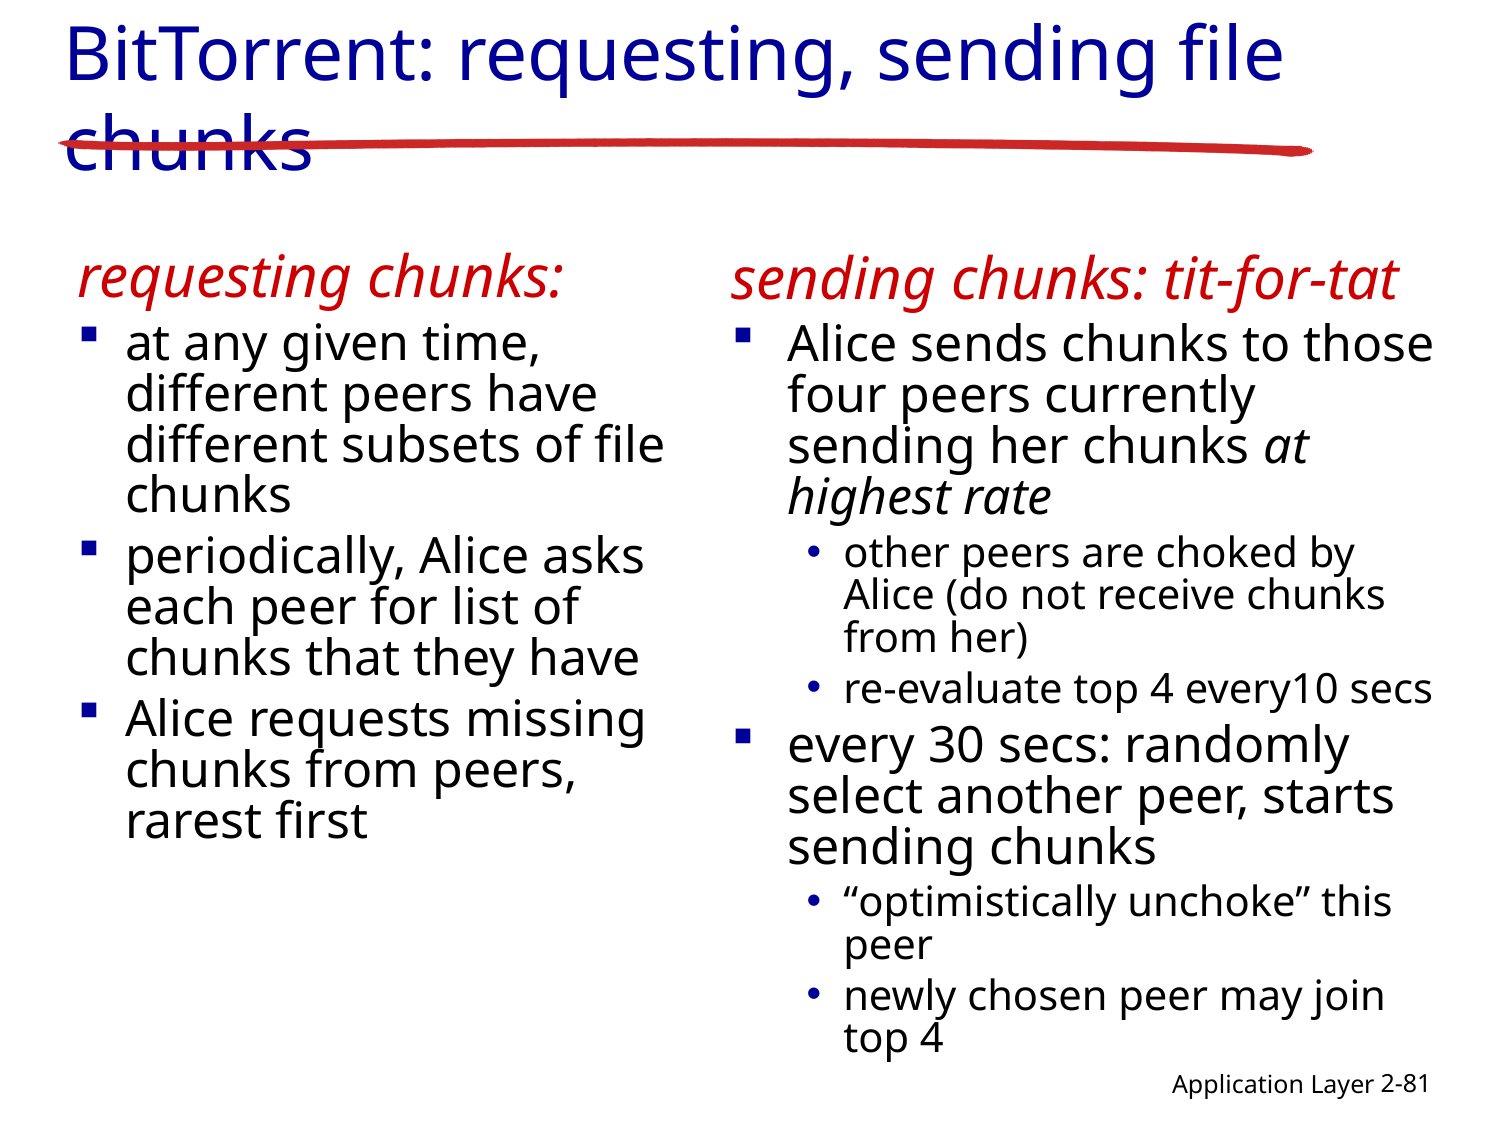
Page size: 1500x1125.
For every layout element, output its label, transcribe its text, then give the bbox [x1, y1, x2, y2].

footer Application Layer [914, 1060, 1391, 1109]
slide_number 2-81 [1365, 1059, 1477, 1106]
title BitTorrent: requesting, sending file chunks [48, 26, 1442, 166]
list requesting chunks: at any given time, different peers have different subsets of file chunks periodically, Alice asks each peer for list of chunks that they have Alice requests missing chunks from peers, rarest first [62, 242, 716, 861]
text_box sending chunks: tit-for-tat Alice sends chunks to those four peers currently sending her chunks at highest rate other peers are choked by Alice (do not receive chunks from her) re-evaluate top 4 every10 secs every 30 secs: randomly select another peer, starts sending chunks “optimistically unchoke” this peer newly chosen peer may join top 4 [716, 233, 1459, 910]
picture [52, 133, 1328, 162]
